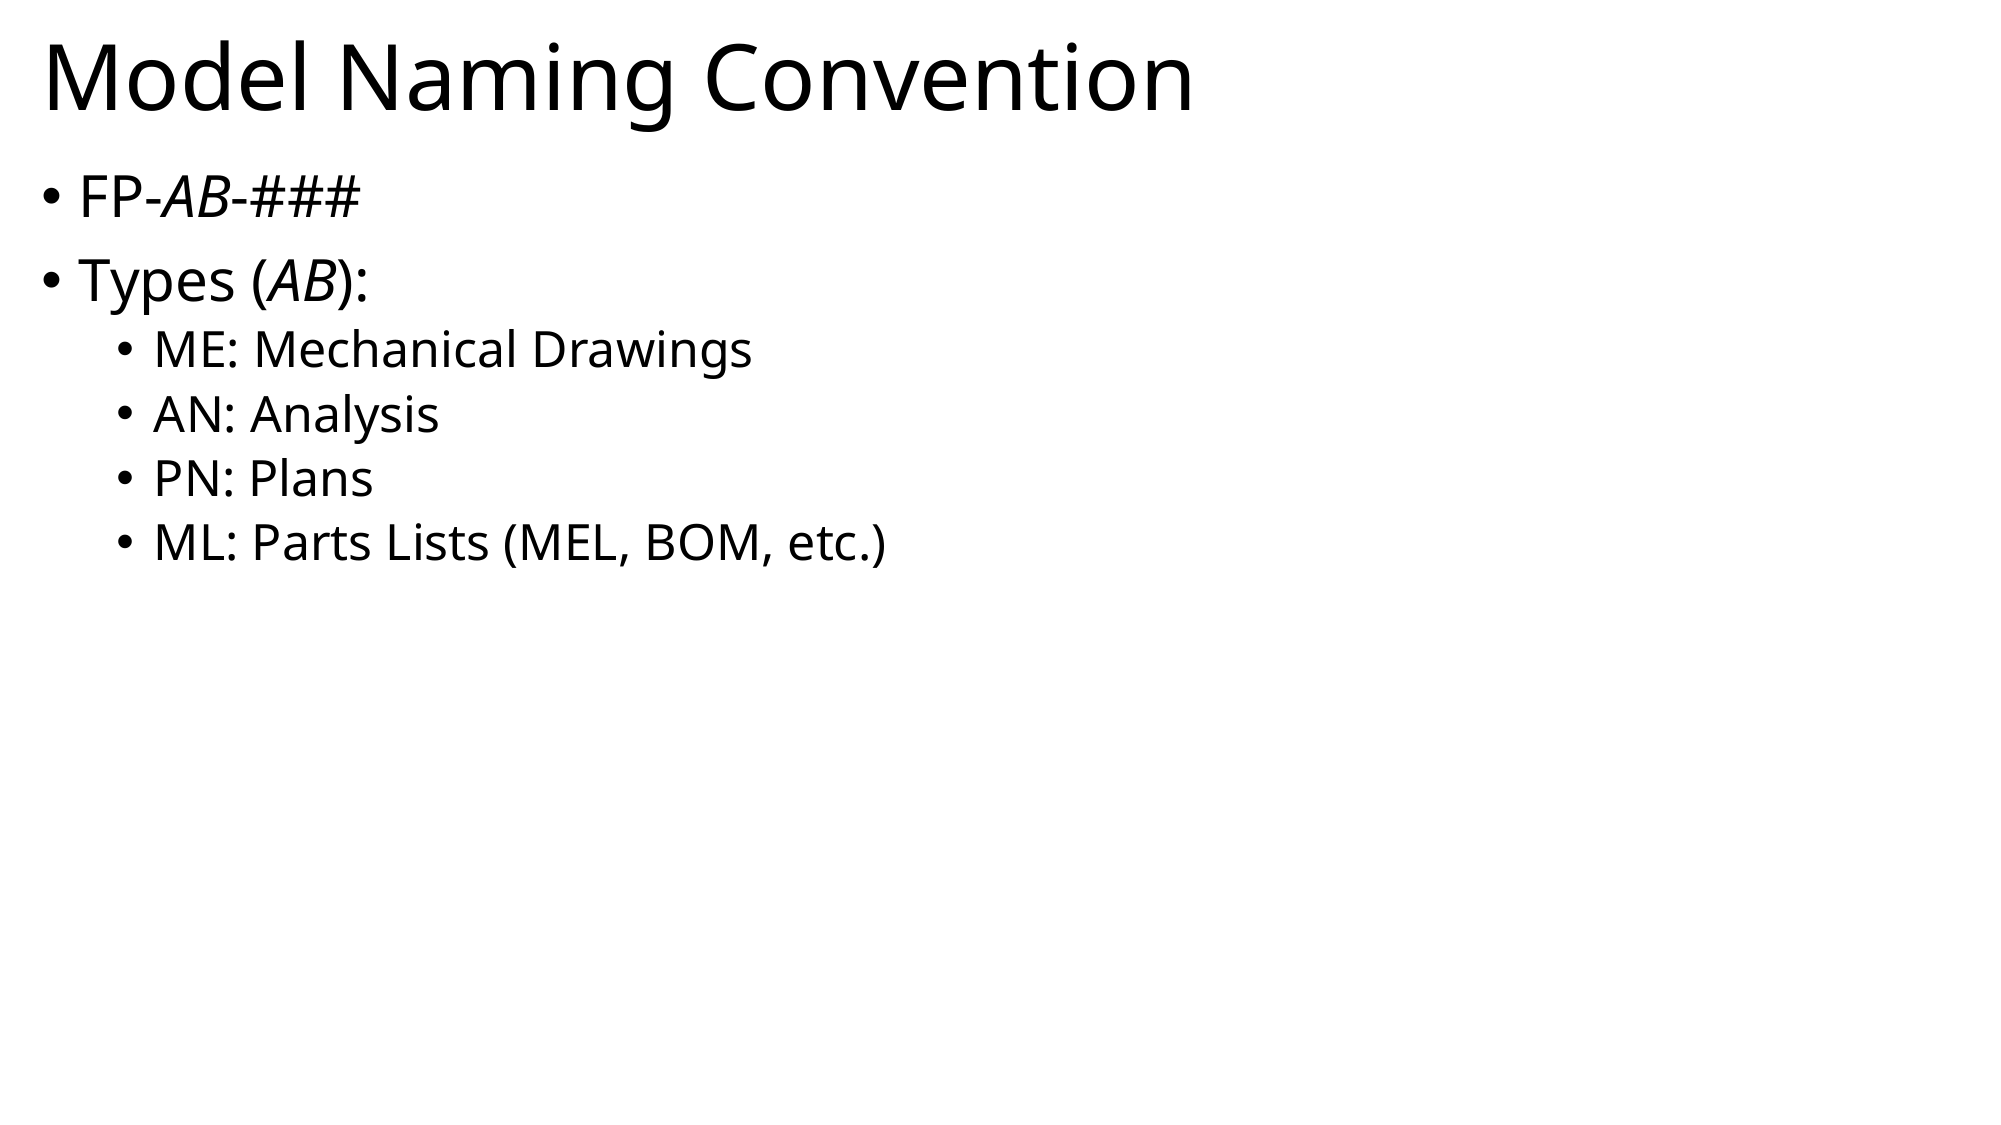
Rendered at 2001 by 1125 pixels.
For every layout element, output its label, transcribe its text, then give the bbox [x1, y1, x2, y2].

list FP-AB-### Types (AB): ME: Mechanical Drawings AN: Analysis PN: Plans ML: Parts Lists (MEL, BOM, etc.) [26, 159, 1977, 1014]
title Model Naming Convention [26, 22, 1977, 141]
